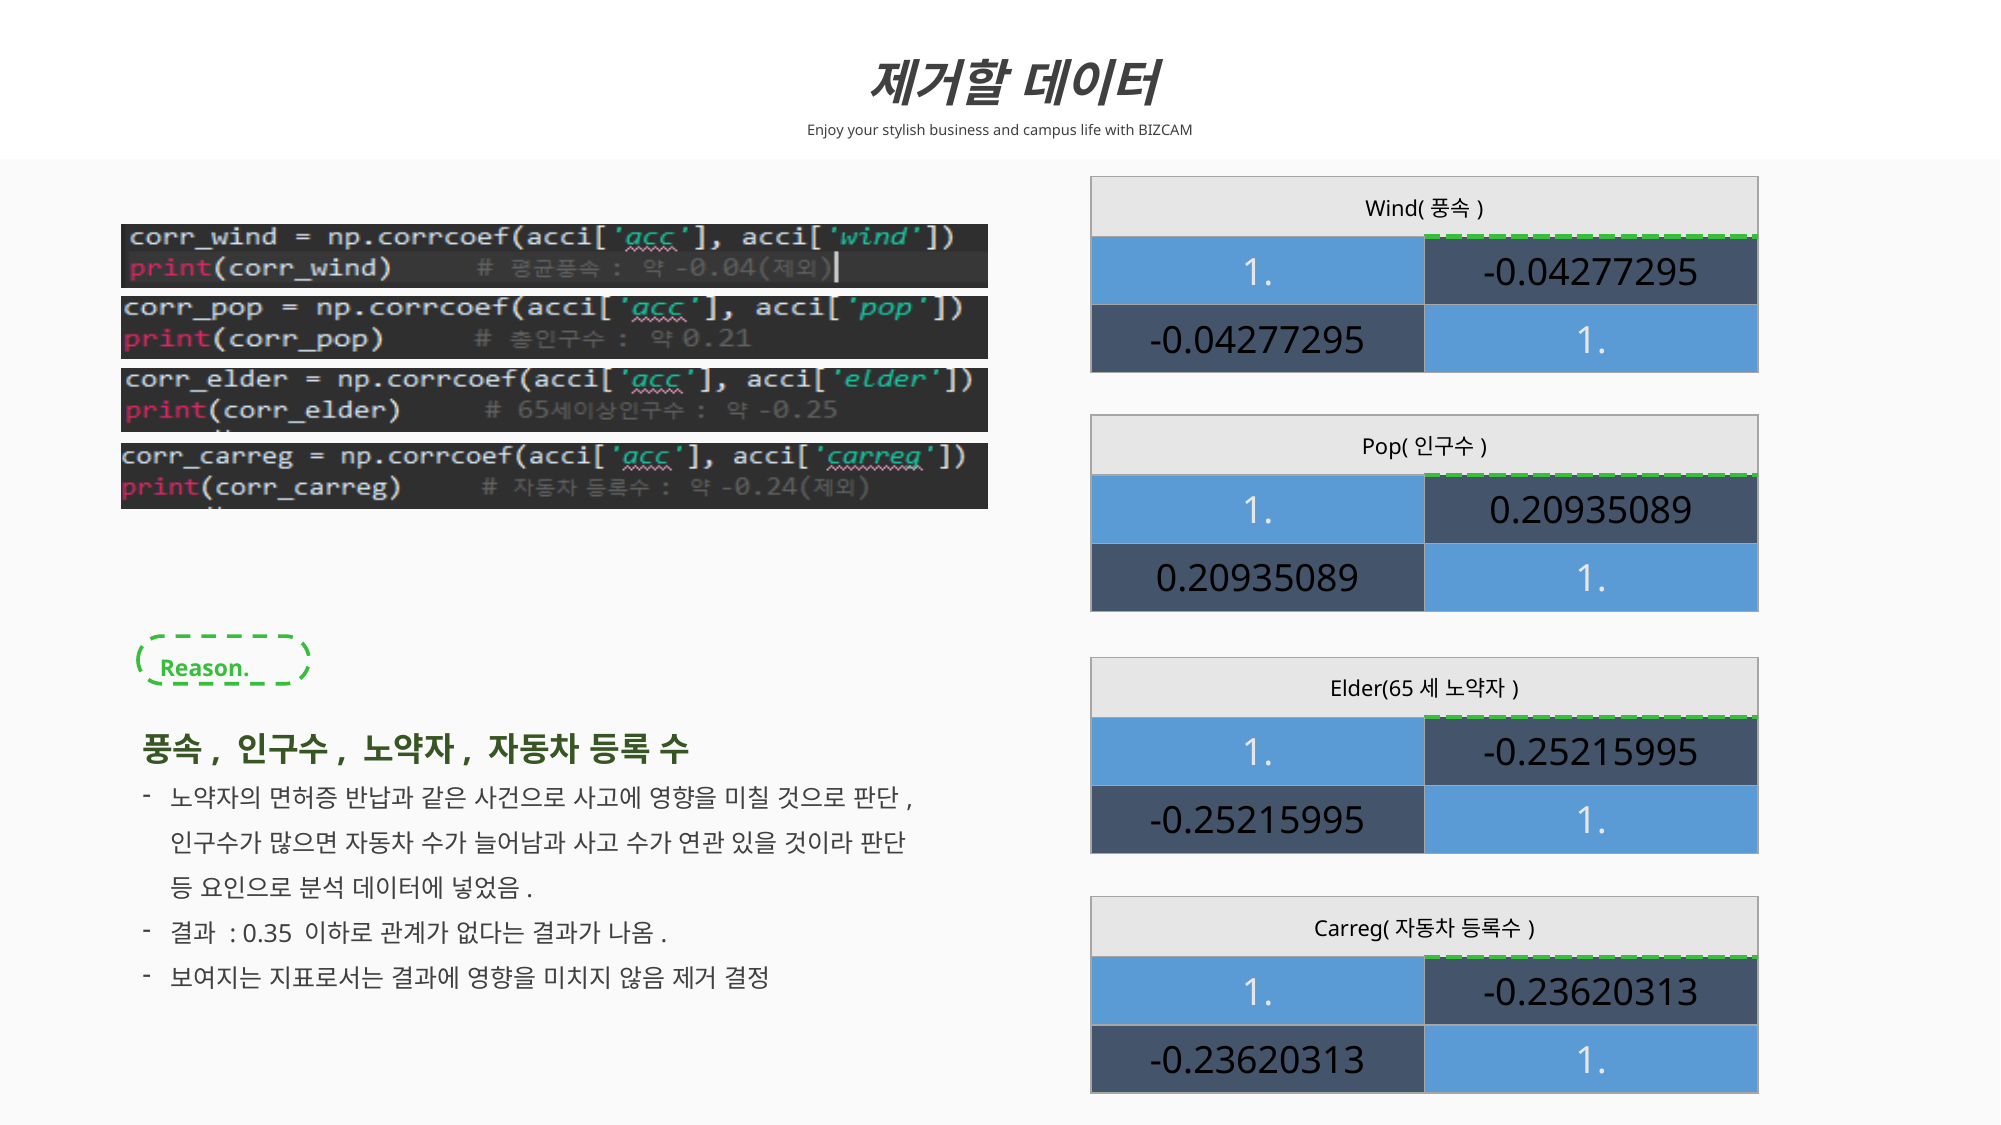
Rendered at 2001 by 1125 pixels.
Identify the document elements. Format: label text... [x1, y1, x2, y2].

table_header Elder(65세 노약자) [1092, 658, 1757, 717]
table_cell 1. [1425, 305, 1757, 372]
table_cell -0.04277295 [1092, 305, 1424, 372]
table_cell 1. [1092, 476, 1424, 543]
table_header Pop(인구수) [1092, 416, 1757, 475]
table_cell 1. [1092, 957, 1424, 1024]
table_cell 0.20935089 [1092, 544, 1424, 611]
table_header Wind(풍속) [1092, 177, 1757, 237]
table_cell -0.25215995 [1425, 717, 1757, 785]
table_cell 1. [1425, 544, 1757, 611]
picture [121, 296, 988, 359]
text_box 제거할 데이터 Enjoy your stylish business and campus life with BIZCAM [0, 0, 2000, 160]
table_cell -0.23620313 [1092, 1026, 1424, 1092]
table_cell 1. [1092, 718, 1424, 785]
table_cell -0.04277295 [1425, 237, 1757, 304]
table_cell -0.25215995 [1092, 786, 1424, 853]
table_header Carreg(자동차 등록수) [1092, 897, 1757, 957]
text_box Reason. [136, 635, 311, 685]
table_cell -0.23620313 [1425, 957, 1757, 1024]
picture [121, 443, 988, 509]
table_cell 1. [1092, 237, 1424, 304]
table_cell 0.20935089 [1425, 475, 1757, 543]
table_cell 1. [1425, 1026, 1757, 1092]
picture [121, 368, 988, 432]
picture [121, 224, 988, 288]
table_cell 1. [1425, 786, 1757, 853]
text_box 풍속, 인구수, 노약자, 자동차 등록 수 노약자의 면허증 반납과 같은 사건으로 사고에 영향을 미칠 것으로 판단, 인구수가 많으면 자동차 수가 늘어남과 사고 수가 연관 있을 것이라 판단 등 요인으로 분석 데이터에 넣었음. 결과 : 0.35 이하로 관계가 없다는 결과가 나옴. 보여지는 지표로서는 결과에 영향을 미치지 않음 제거 결정 [127, 700, 943, 1000]
